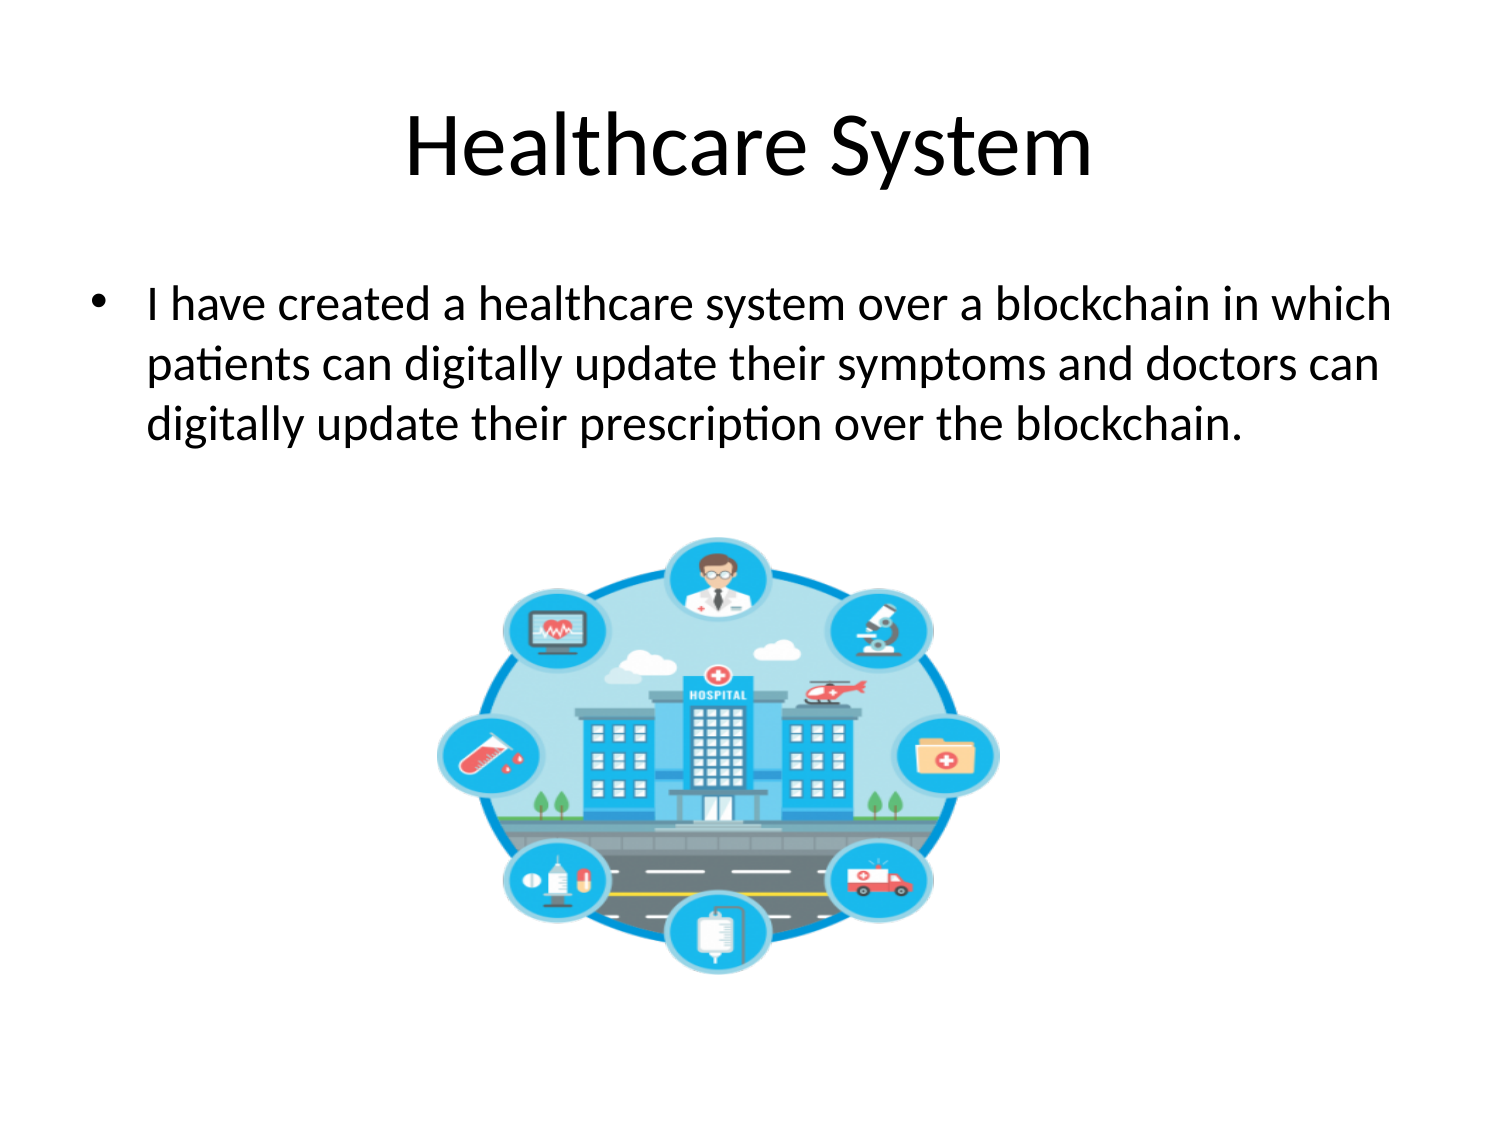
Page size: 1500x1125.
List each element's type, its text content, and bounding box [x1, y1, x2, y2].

list I have created a healthcare system over a blockchain in which patients can digitally update their symptoms and doctors can digitally update their prescription over the blockchain. [75, 262, 1425, 1005]
picture [437, 537, 1001, 976]
title Healthcare System [75, 45, 1425, 233]
